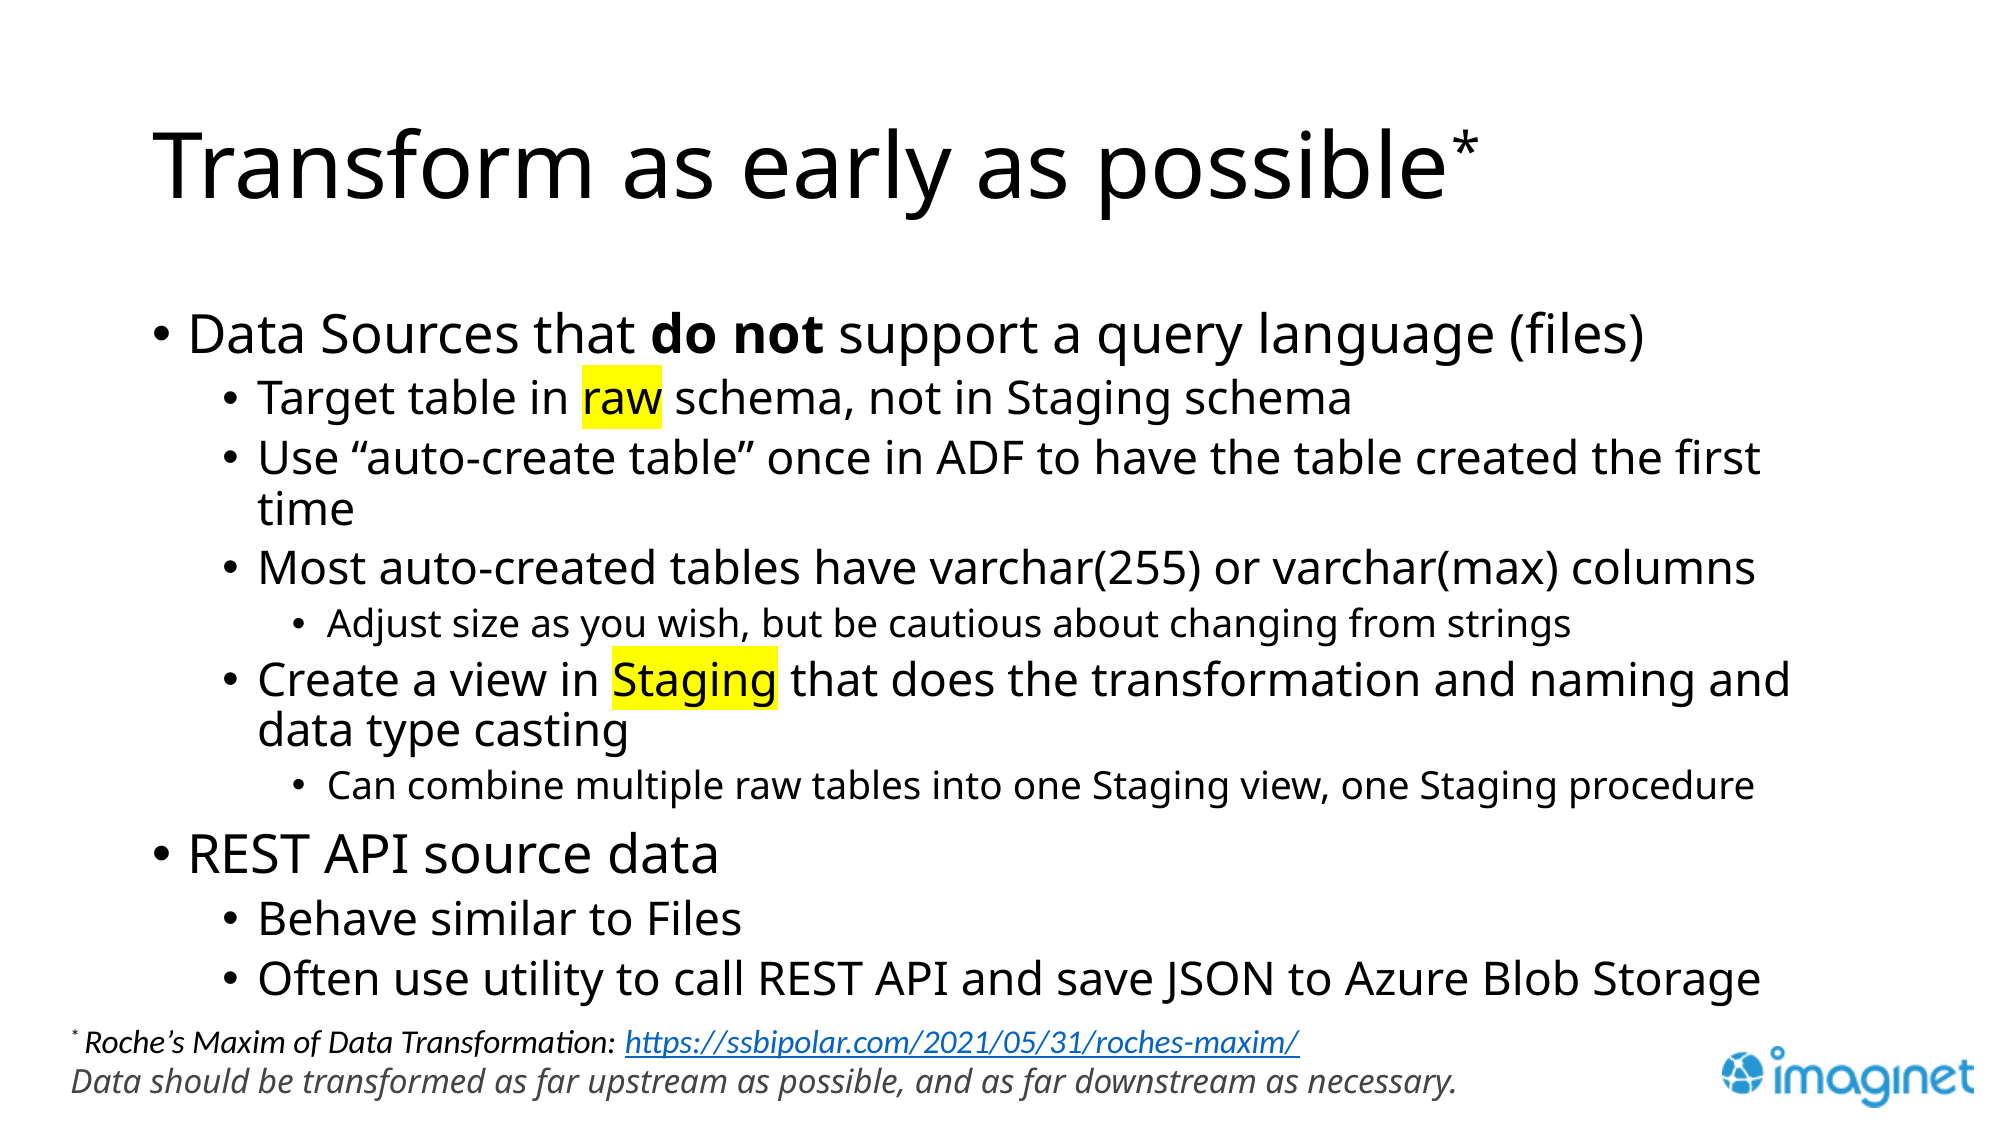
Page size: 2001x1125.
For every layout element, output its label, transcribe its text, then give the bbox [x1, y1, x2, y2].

list Data Sources that do not support a query language (files) Target table in raw schema, not in Staging schema Use “auto-create table” once in ADF to have the table created the first time Most auto-created tables have varchar(255) or varchar(max) columns Adjust size as you wish, but be cautious about changing from strings Create a view in Staging that does the transformation and naming and data type casting Can combine multiple raw tables into one Staging view, one Staging procedure REST API source data Behave similar to Files Often use utility to call REST API and save JSON to Azure Blob Storage [137, 299, 1863, 1014]
picture [1722, 1046, 1974, 1108]
title Transform as early as possible* [137, 59, 1863, 278]
text_box * Roche’s Maxim of Data Transformation: https://ssbipolar.com/2021/05/31/roches-maxim/ Data should be transformed as far upstream as possible, and as far downstream as necessary. [55, 1013, 1654, 1108]
